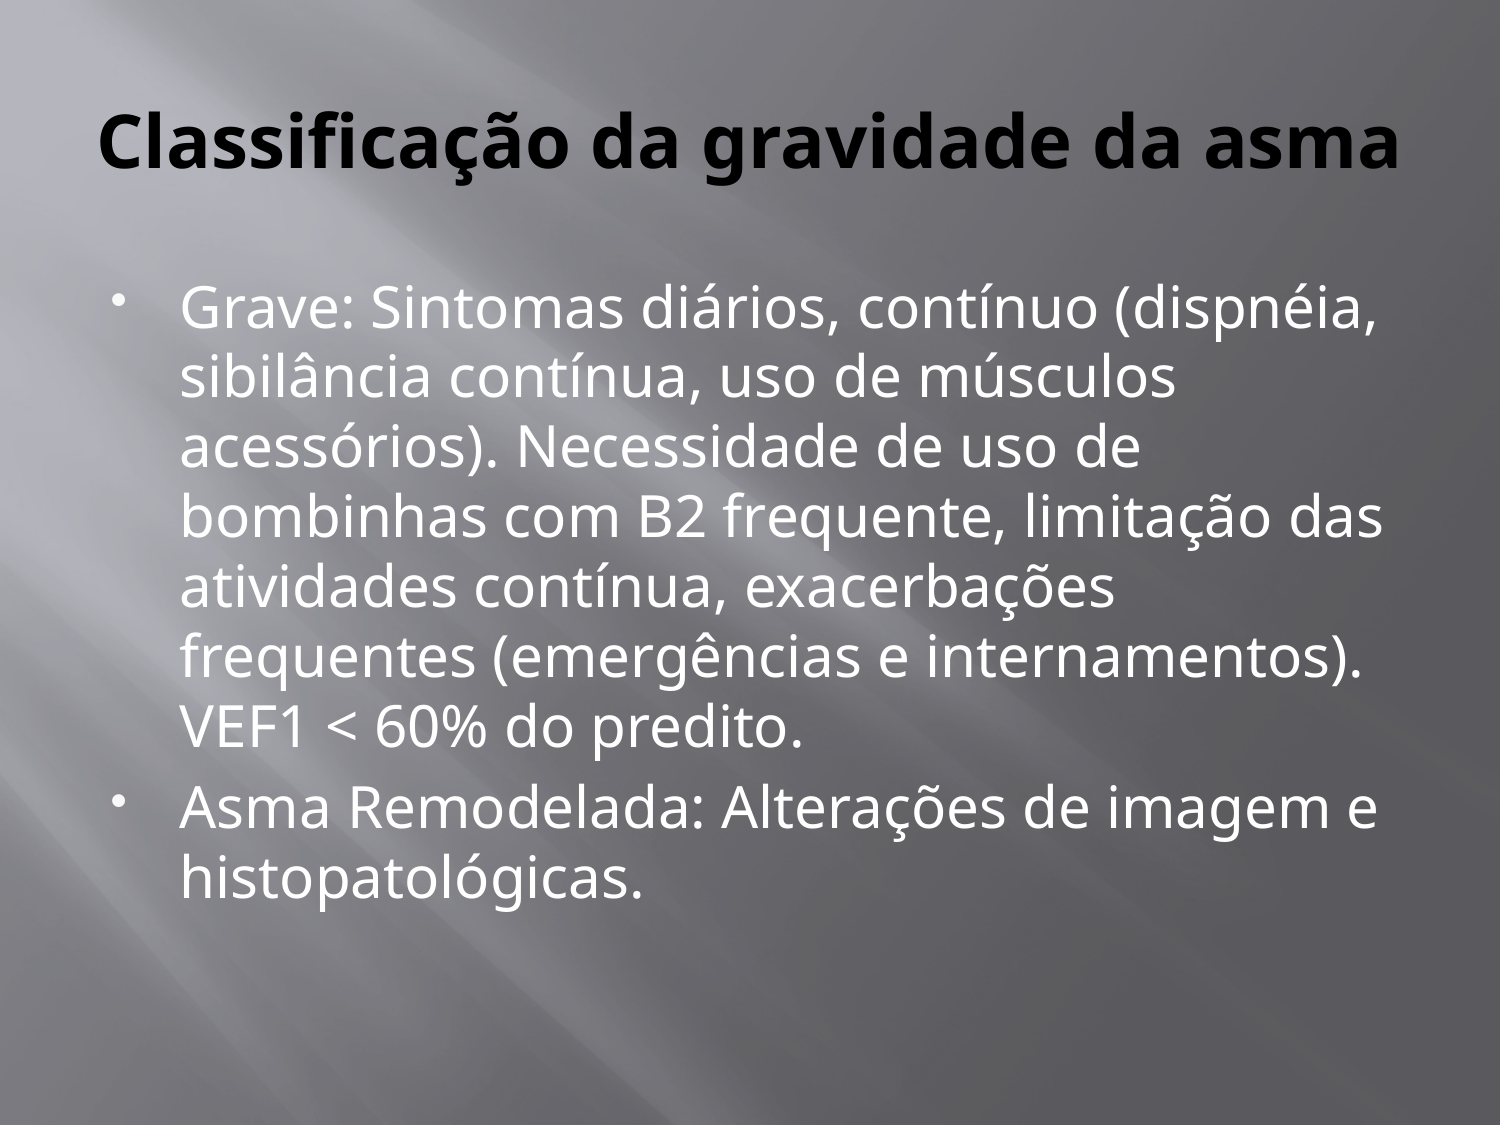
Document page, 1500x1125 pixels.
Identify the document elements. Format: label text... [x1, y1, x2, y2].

list Grave: Sintomas diários, contínuo (dispnéia, sibilância contínua, uso de músculos acessórios). Necessidade de uso de bombinhas com B2 frequente, limitação das atividades contínua, exacerbações frequentes (emergências e internamentos). VEF1 < 60% do predito. Asma Remodelada: Alterações de imagem e histopatológicas. [75, 262, 1425, 1035]
title Classificação da gravidade da asma [75, 45, 1425, 233]
